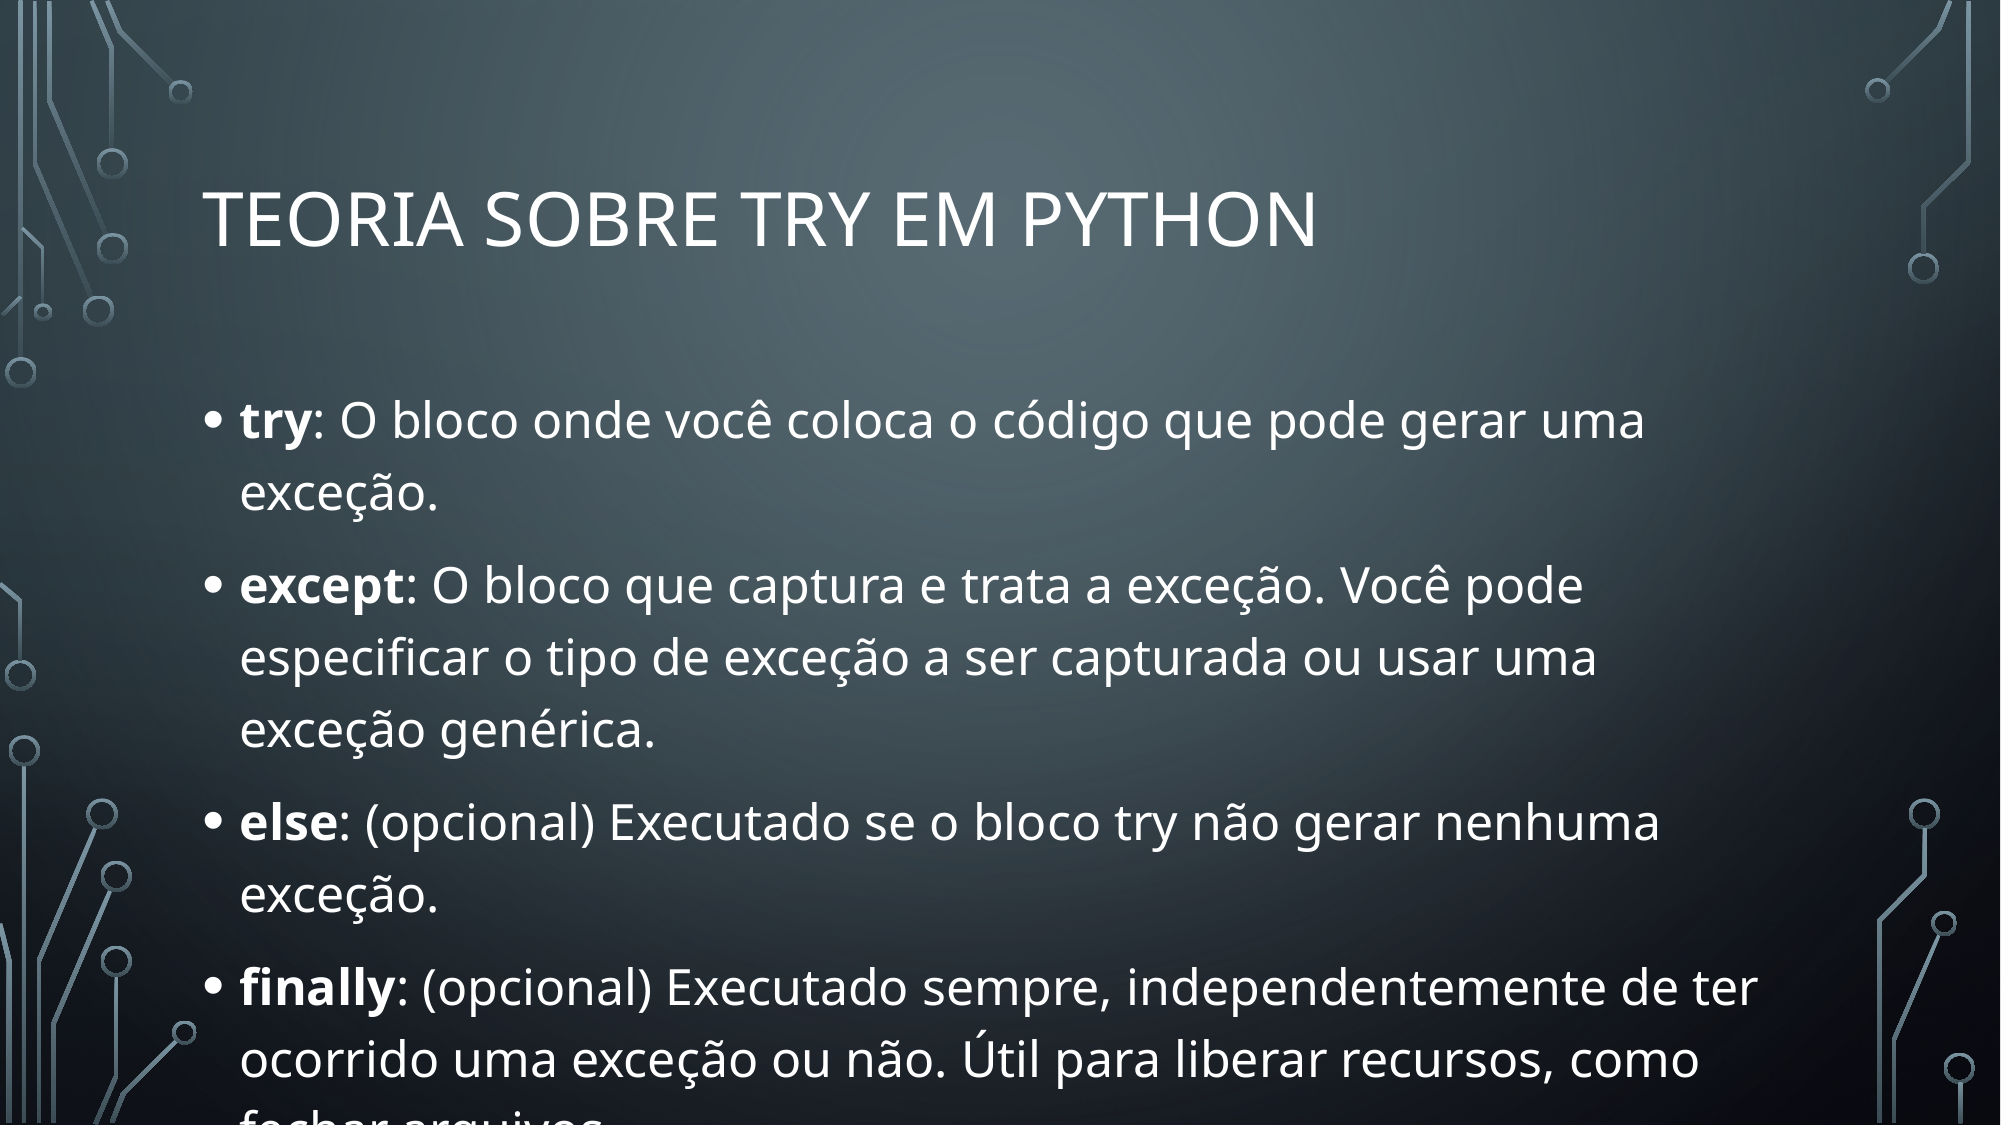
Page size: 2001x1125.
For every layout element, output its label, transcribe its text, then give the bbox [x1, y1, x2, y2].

title Teoria sobre try em python [187, 101, 1813, 344]
list try: O bloco onde você coloca o código que pode gerar uma exceção. except: O bloco que captura e trata a exceção. Você pode especificar o tipo de exceção a ser capturada ou usar uma exceção genérica. else: (opcional) Executado se o bloco try não gerar nenhuma exceção. finally: (opcional) Executado sempre, independentemente de ter ocorrido uma exceção ou não. Útil para liberar recursos, como fechar arquivos. [187, 369, 1813, 950]
